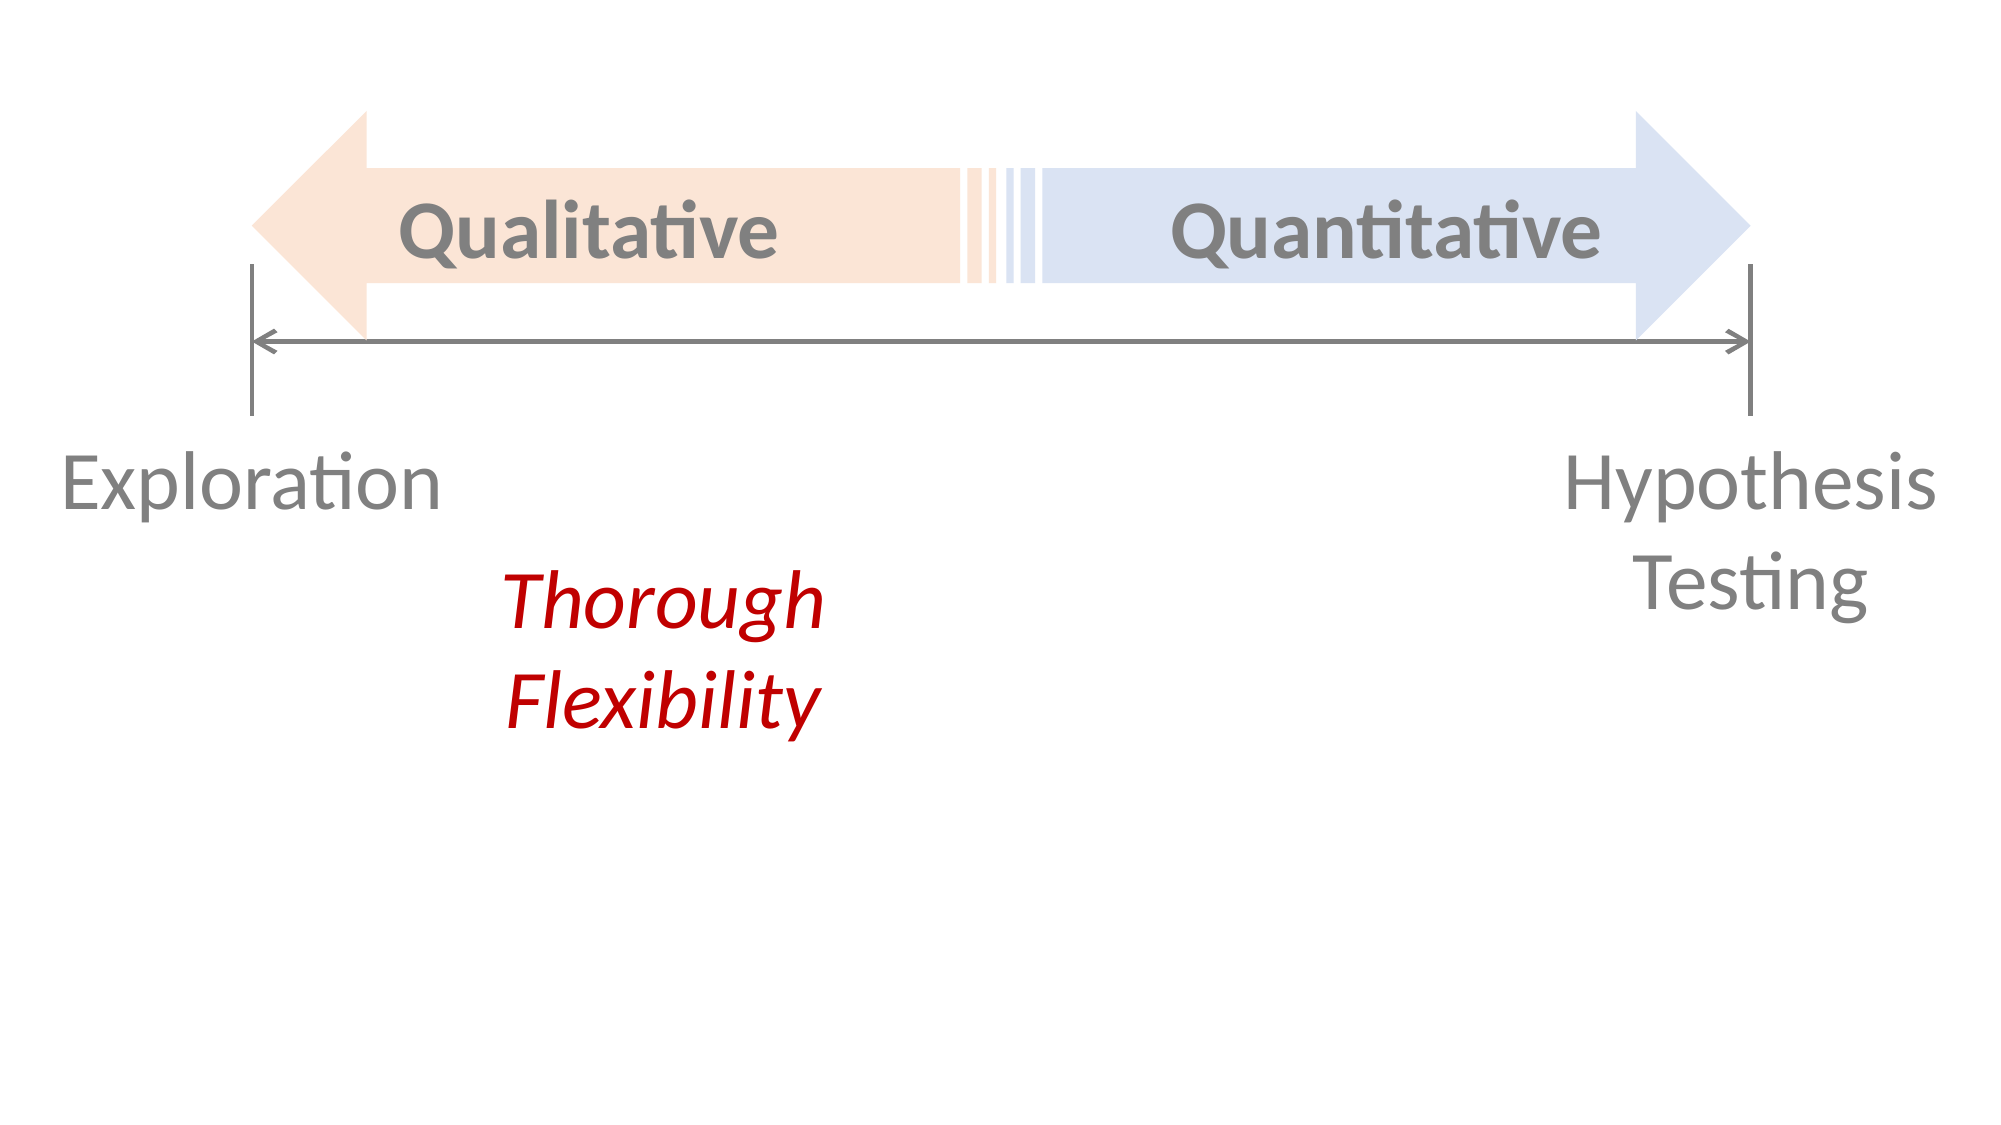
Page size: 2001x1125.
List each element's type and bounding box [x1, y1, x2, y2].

text_box [23, 110, 1962, 755]
